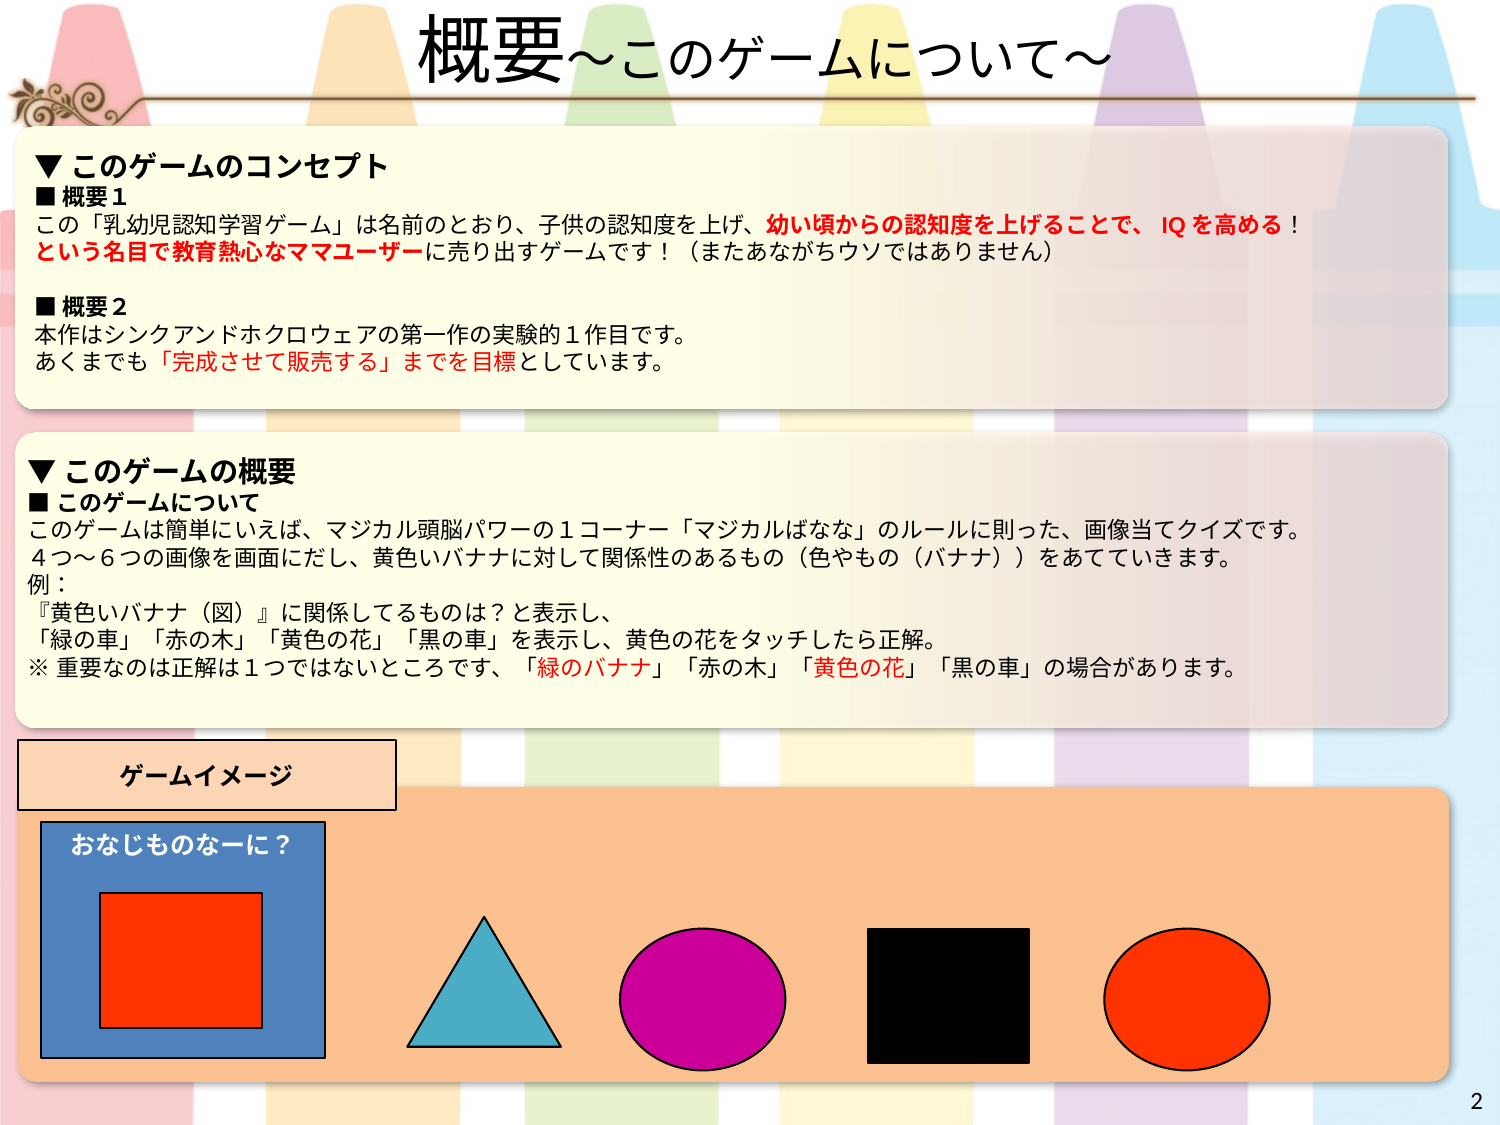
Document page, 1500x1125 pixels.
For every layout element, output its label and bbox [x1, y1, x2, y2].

text_box [15, 126, 1448, 410]
text_box [12, 432, 1476, 728]
text_box [0, 139, 1500, 1125]
text_box [0, 0, 1500, 82]
picture [5, 77, 1499, 138]
